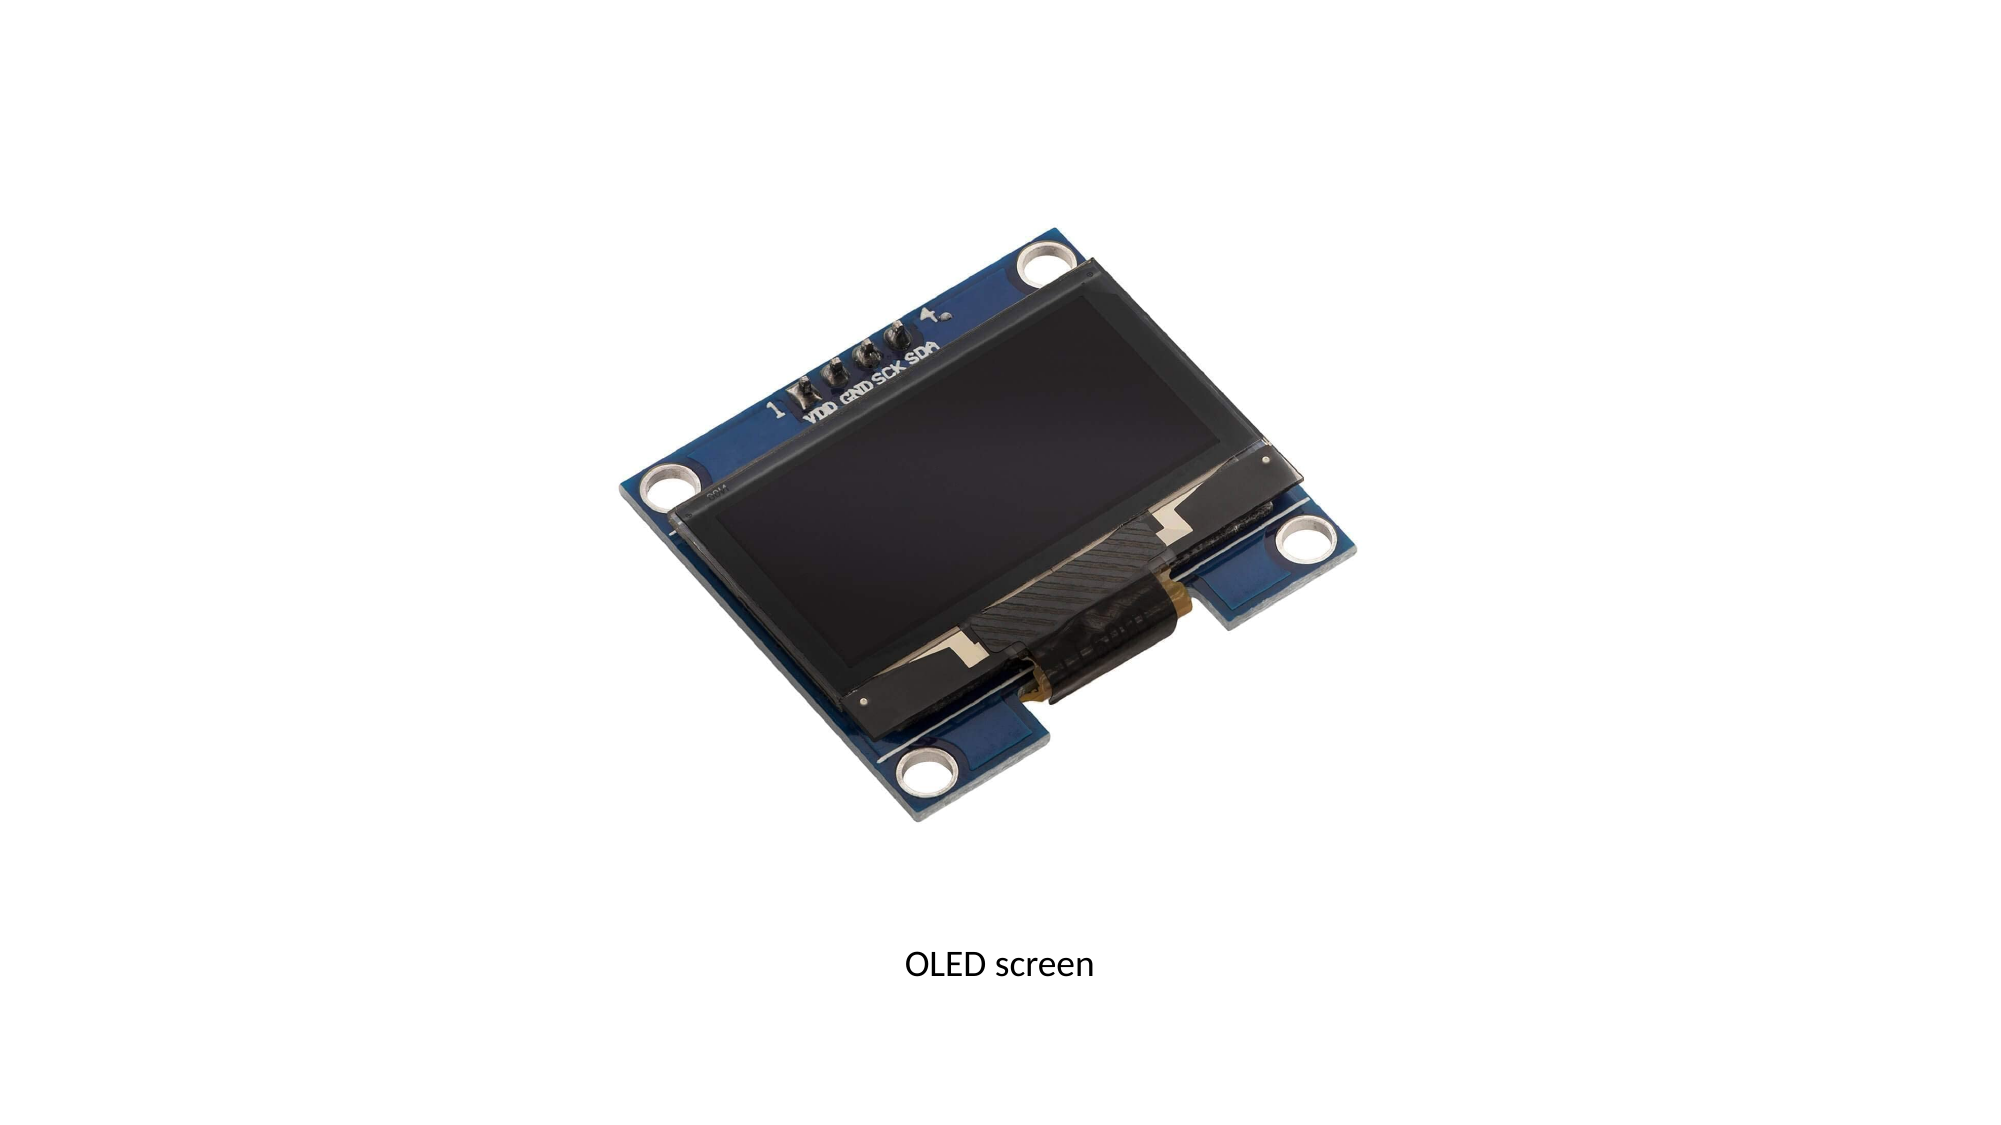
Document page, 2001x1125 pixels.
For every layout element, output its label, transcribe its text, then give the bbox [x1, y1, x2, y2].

picture [606, 162, 1376, 932]
text_box OLED screen [598, 932, 1402, 992]
